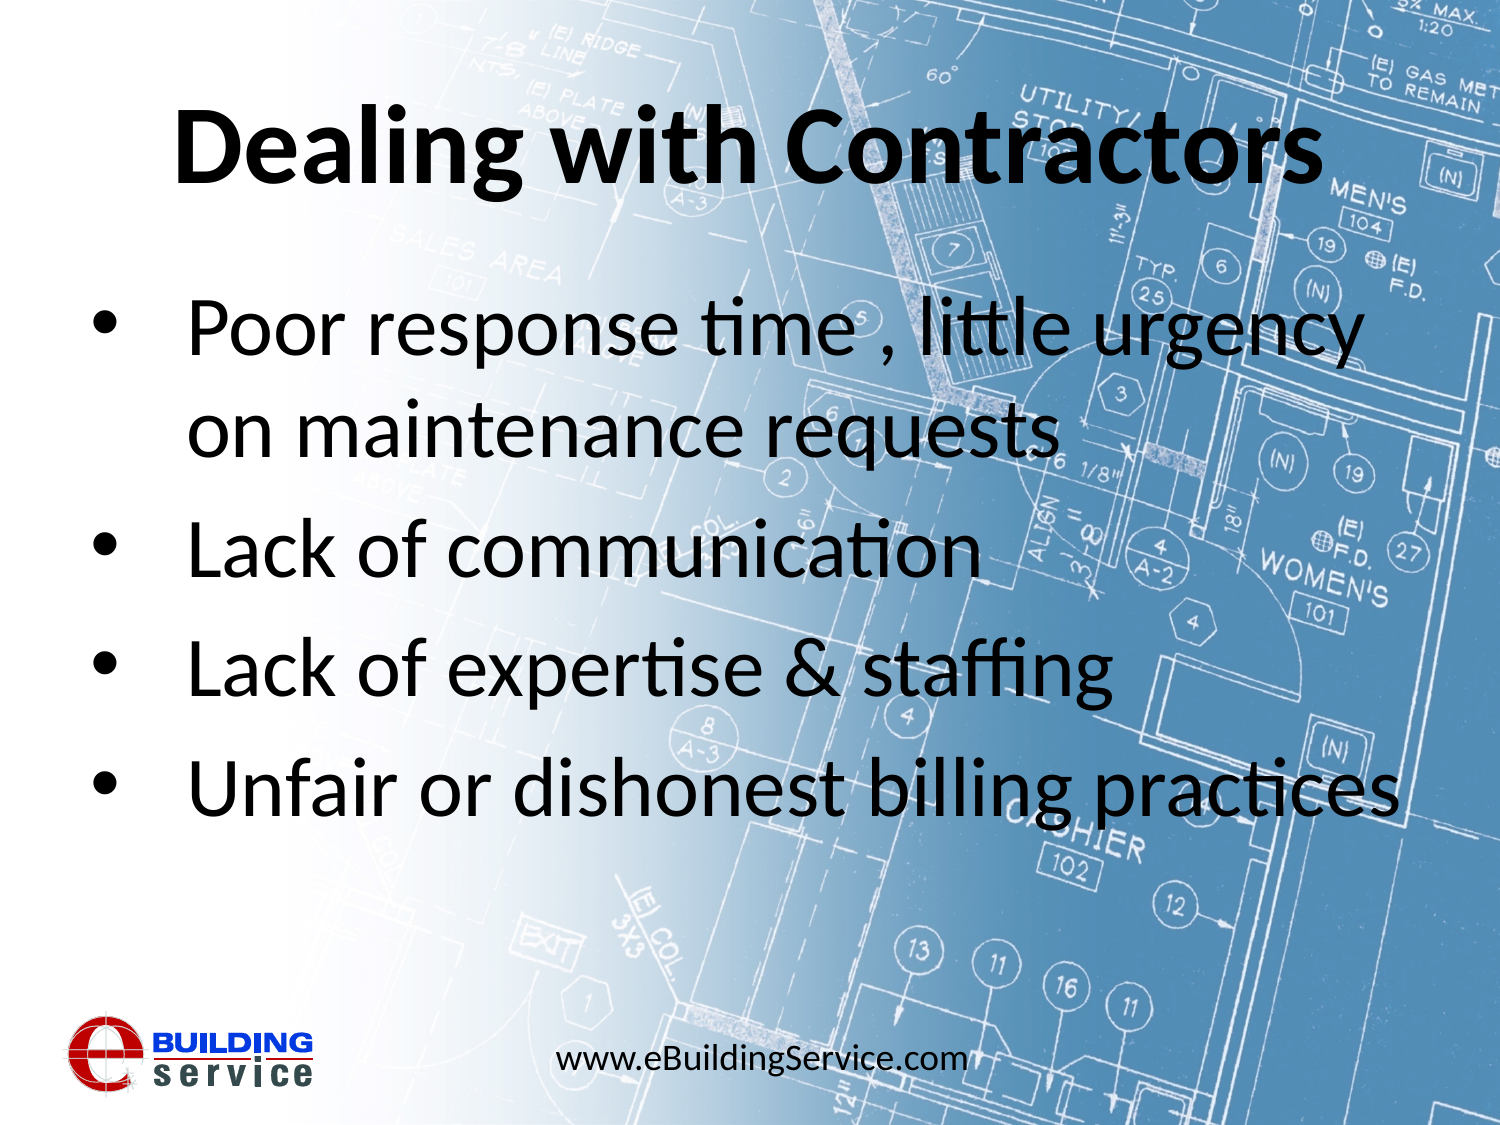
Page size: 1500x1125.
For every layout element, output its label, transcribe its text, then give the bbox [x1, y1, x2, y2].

title Dealing with Contractors [75, 45, 1425, 233]
list Poor response time , little urgency on maintenance requests Lack of communication Lack of expertise & staffing Unfair or dishonest billing practices [75, 262, 1425, 1005]
footer www.eBuildingService.com [500, 1025, 1025, 1085]
